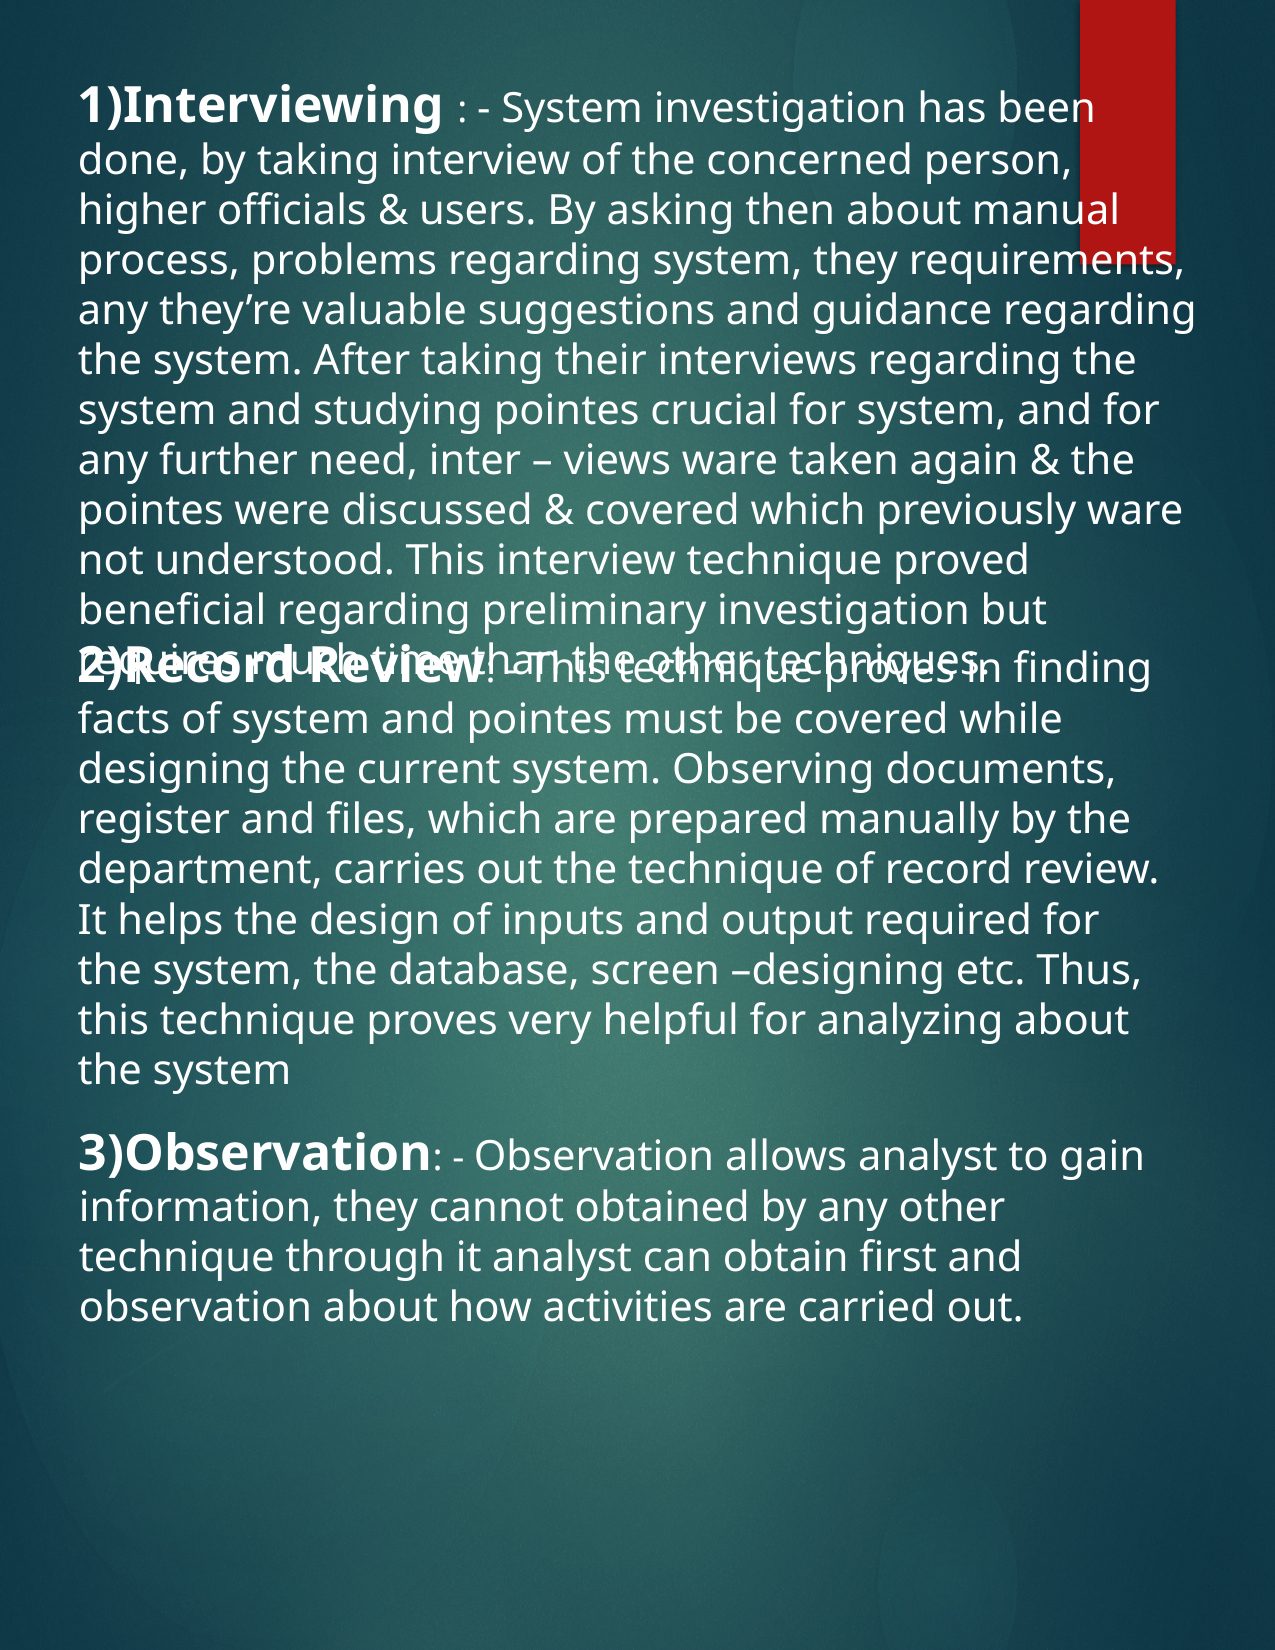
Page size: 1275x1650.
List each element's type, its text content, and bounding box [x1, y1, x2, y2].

text_box 2)Record Review: - This technique proves in finding facts of system and pointes must be covered while designing the current system. Observing documents, register and files, which are prepared manually by the department, carries out the technique of record review. It helps the design of inputs and output required for the system, the database, screen –designing etc. Thus, this technique proves very helpful for analyzing about the system [63, 624, 1188, 1100]
text_box 3)Observation: - Observation allows analyst to gain information, they cannot obtained by any other technique through it analyst can obtain first and observation about how activities are carried out. [64, 1112, 1188, 1338]
text_box 1)Interviewing : - System investigation has been done, by taking interview of the concerned person, higher officials & users. By asking then about manual process, problems regarding system, they requirements, any they’re valuable suggestions and guidance regarding the system. After taking their interviews regarding the system and studying pointes crucial for system, and for any further need, inter – views ware taken again & the pointes were discussed & covered which previously ware not understood. This interview technique proved beneficial regarding preliminary investigation but requires much time than the other techniques. [63, 65, 1226, 691]
